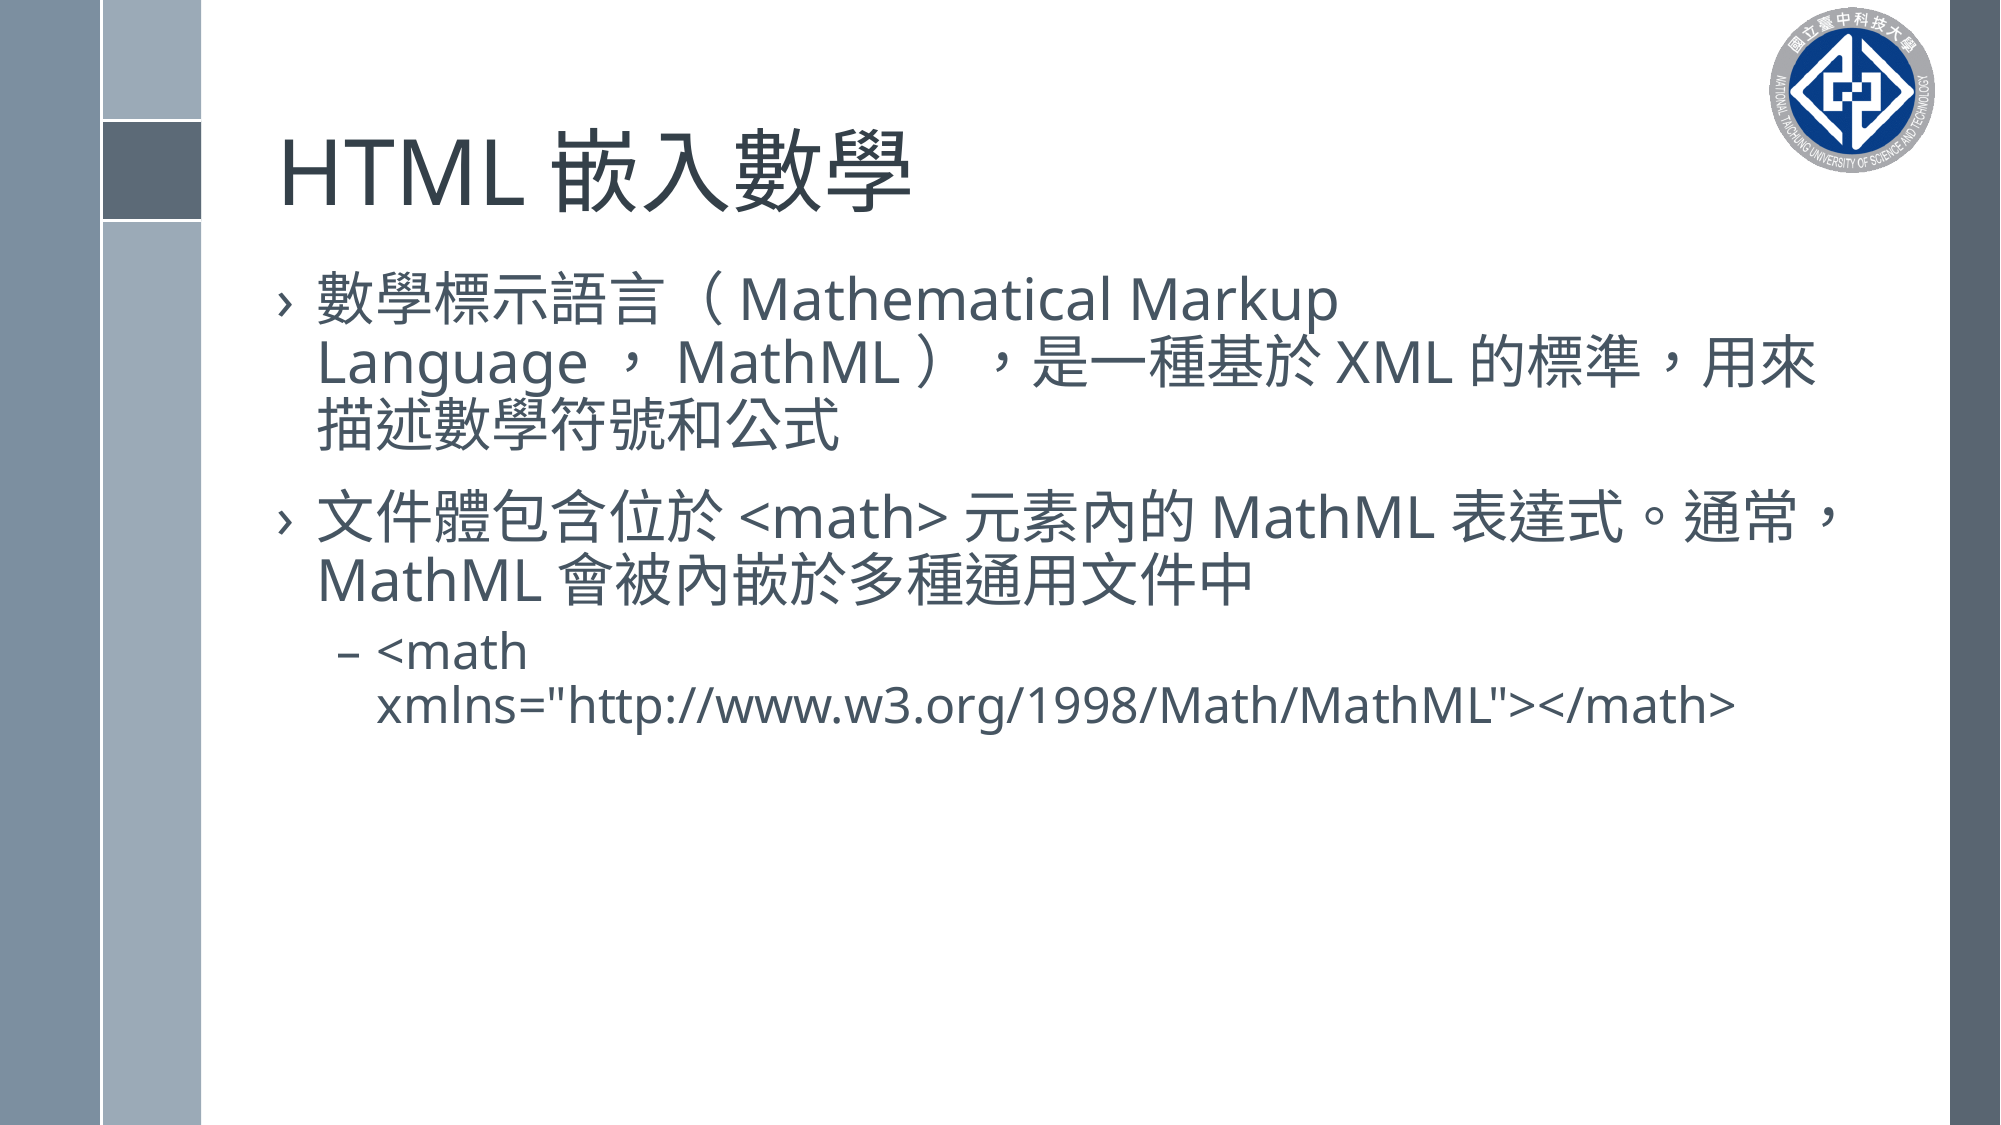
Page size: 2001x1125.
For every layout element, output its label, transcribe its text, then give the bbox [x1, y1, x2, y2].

list 數學標示語言（Mathematical Markup Language，MathML），是一種基於XML的標準，用來描述數學符號和公式 文件體包含位於<math>元素內的MathML表達式。通常，MathML會被內嵌於多種通用文件中 <math xmlns="http://www.w3.org/1998/Math/MathML"></math> [261, 262, 1867, 1013]
title HTML嵌入數學 [261, 29, 1867, 233]
picture [1769, 7, 1935, 173]
